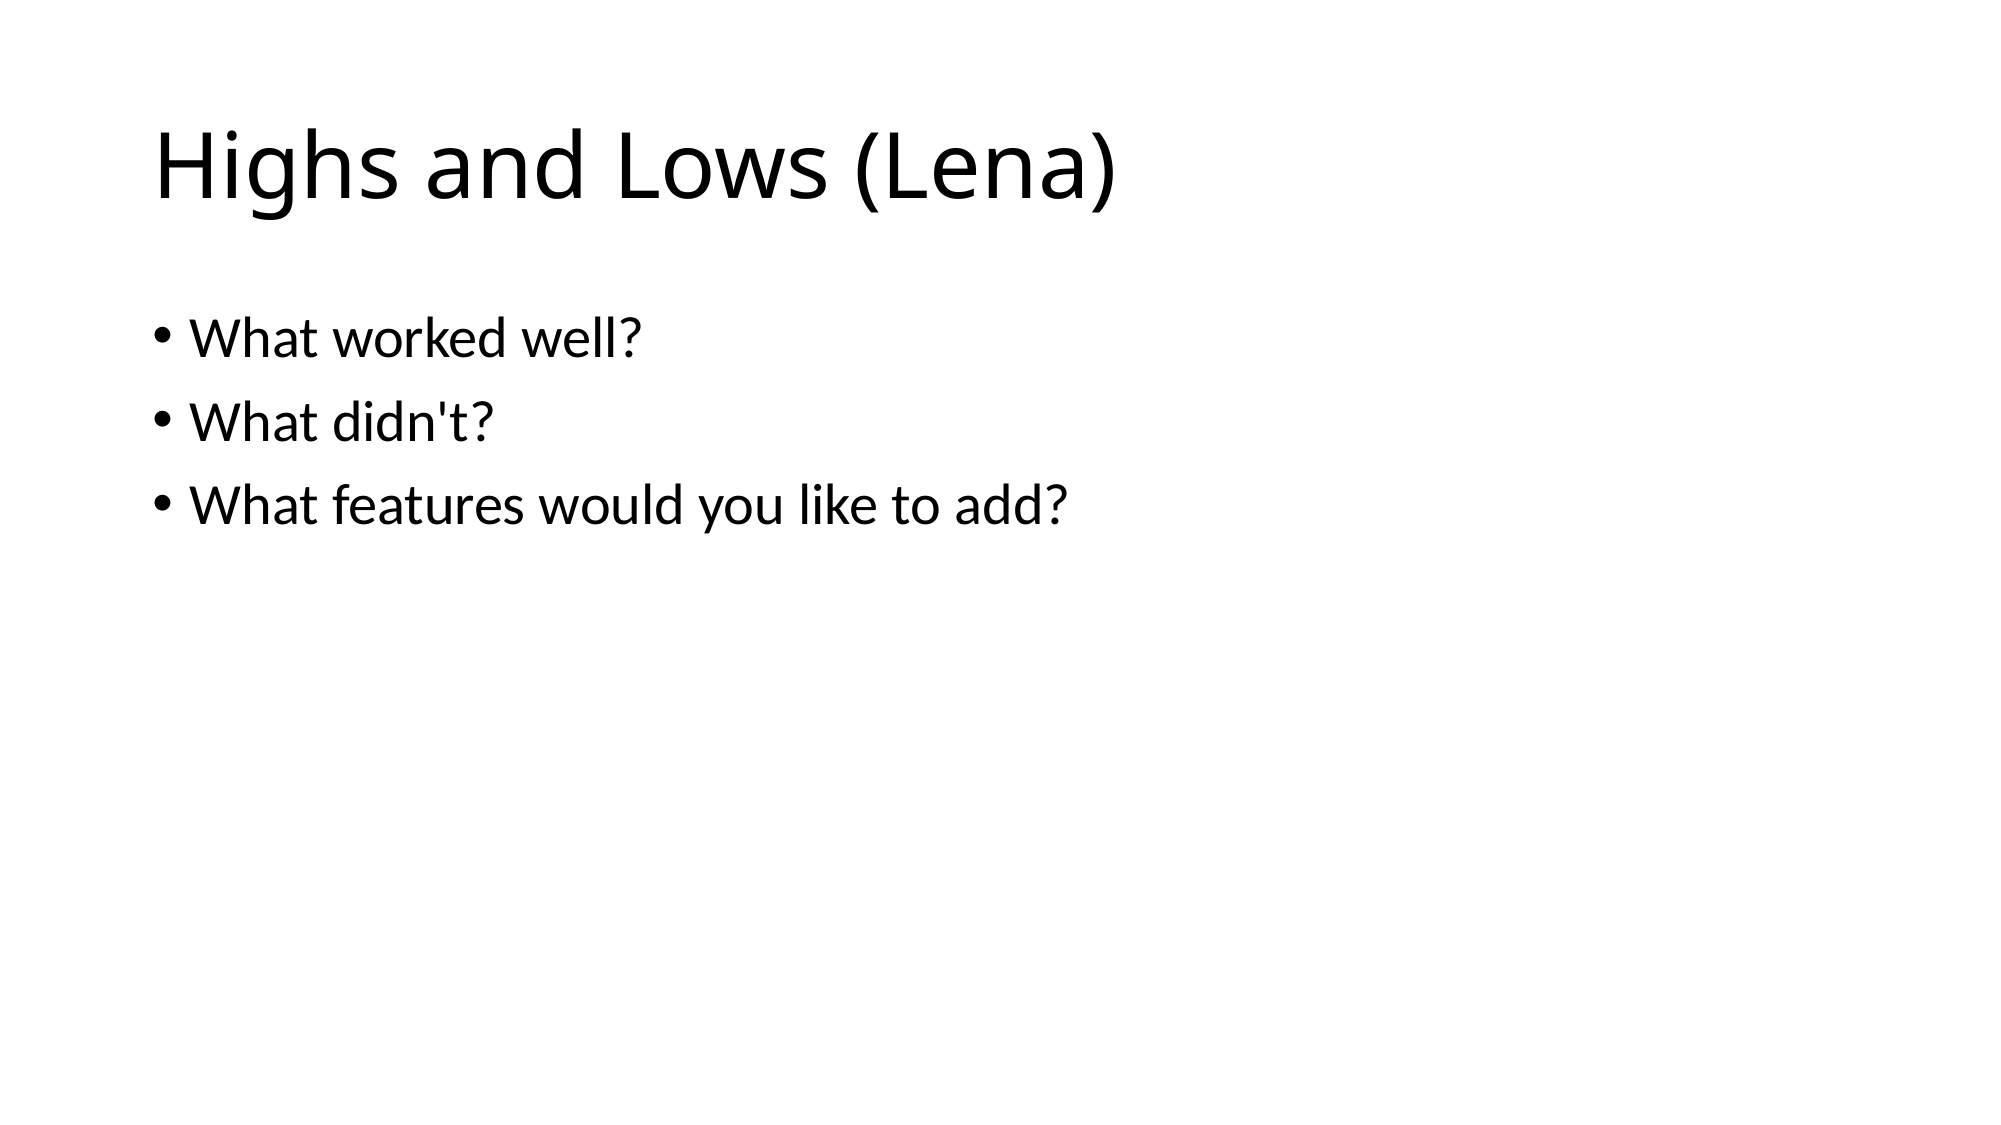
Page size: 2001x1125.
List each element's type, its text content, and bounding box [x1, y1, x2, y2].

list What worked well? What didn't? What features would you like to add? [137, 299, 1863, 1014]
title Highs and Lows (Lena) [137, 59, 1863, 278]
